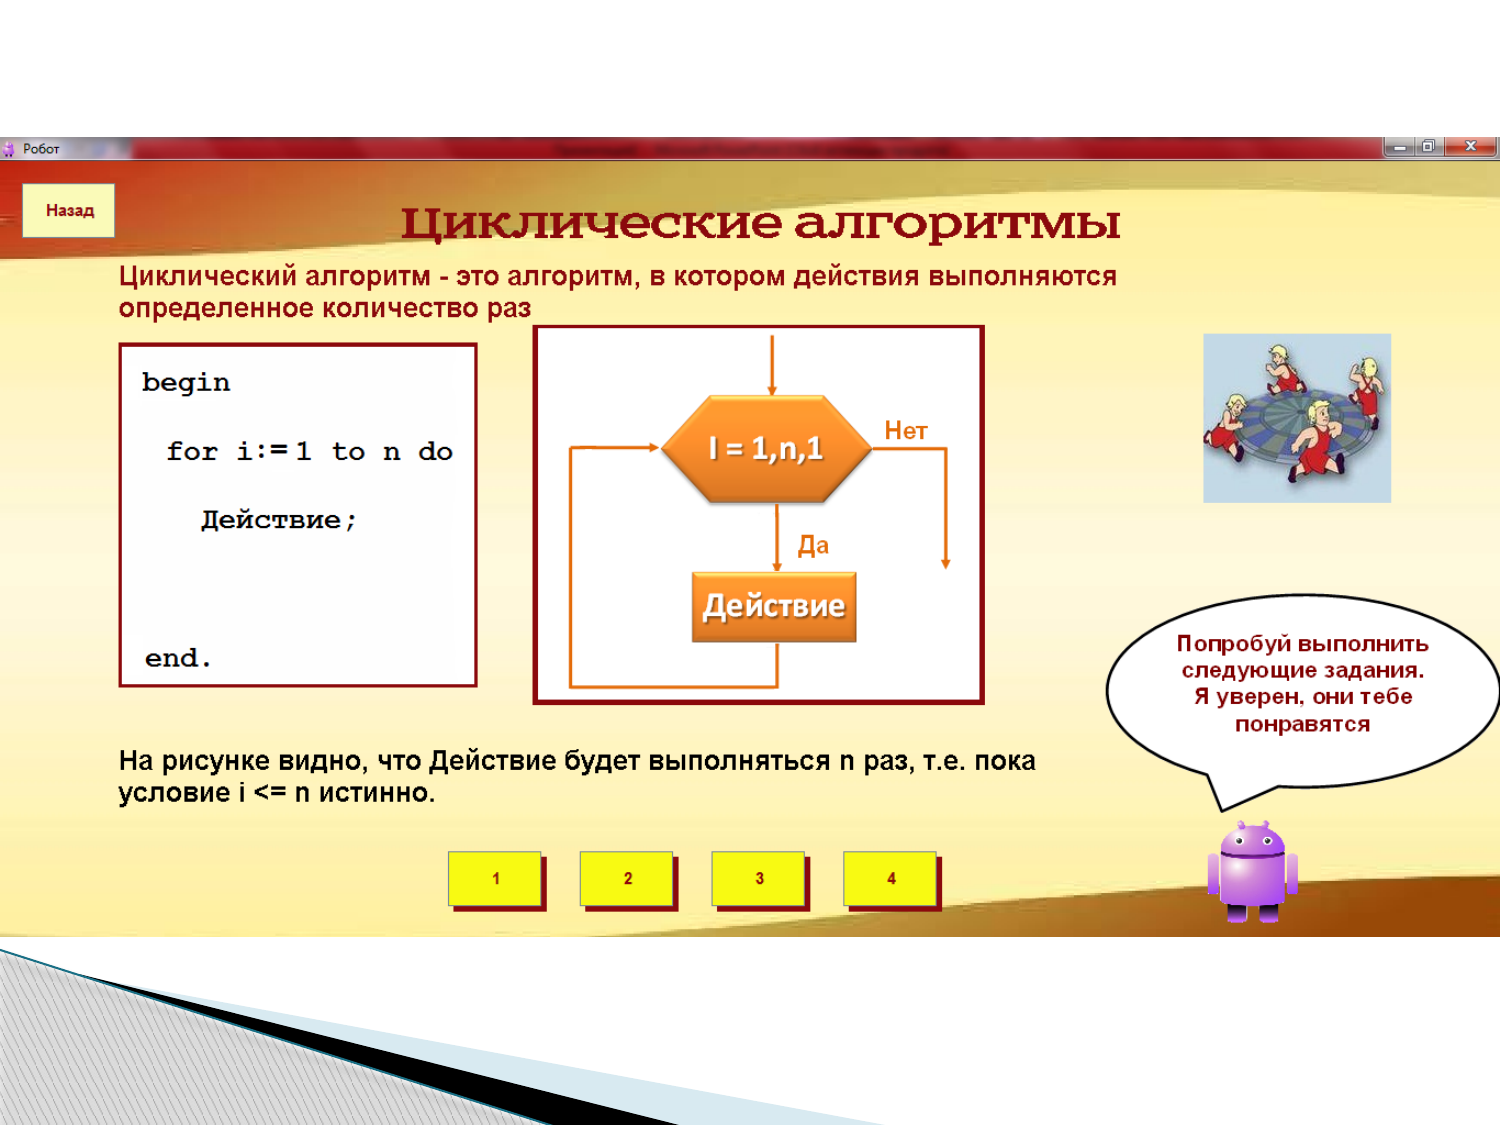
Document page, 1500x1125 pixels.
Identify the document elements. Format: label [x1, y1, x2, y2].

list [0, 136, 1500, 937]
